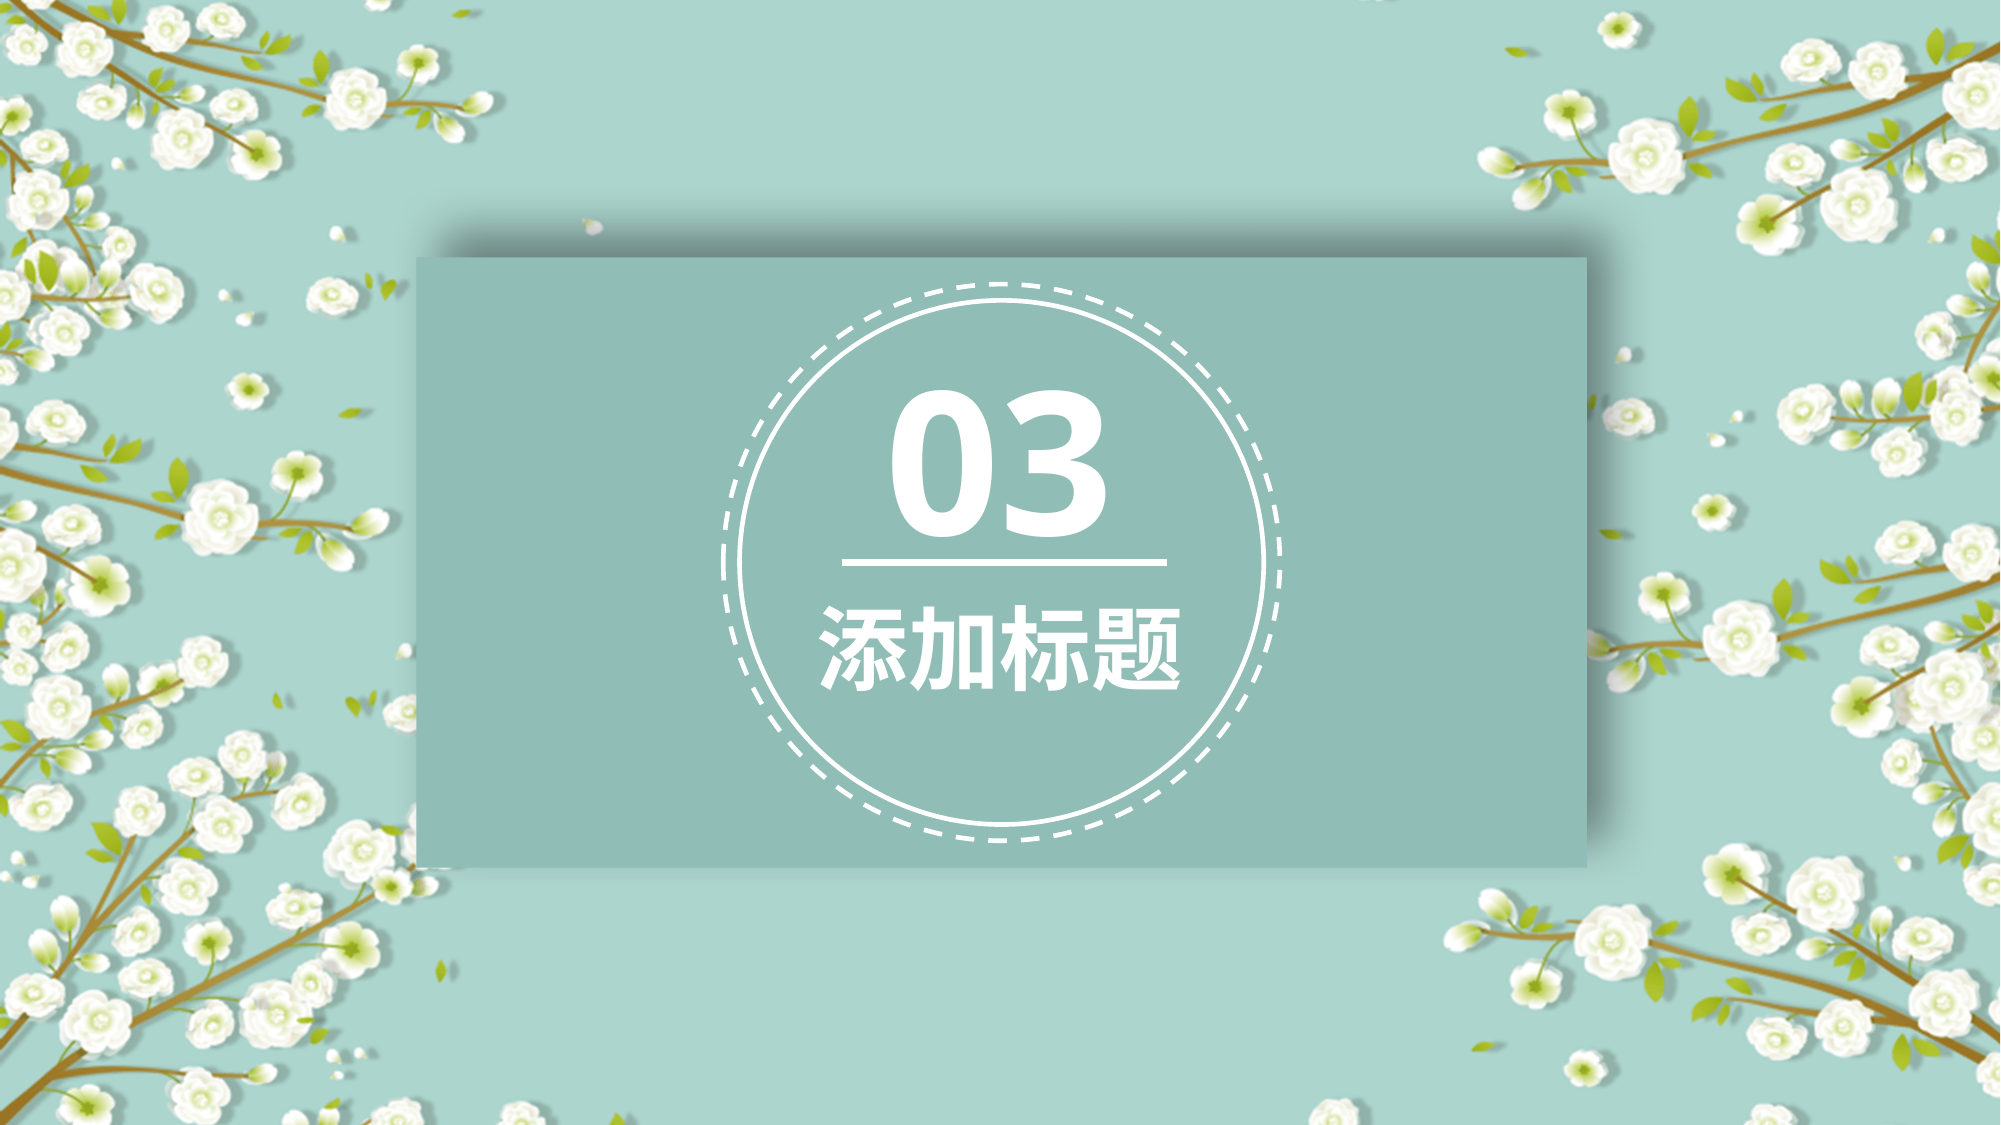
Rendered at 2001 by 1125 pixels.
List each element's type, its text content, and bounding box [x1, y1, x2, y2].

text_box [882, 299, 1122, 328]
picture [0, 0, 2001, 1125]
text_box 03 [819, 328, 1180, 583]
text_box 添加标题 [793, 584, 1207, 710]
text_box [849, 283, 1154, 328]
text_box [738, 369, 1265, 826]
text_box [415, 256, 1588, 869]
text_box [722, 347, 1281, 842]
